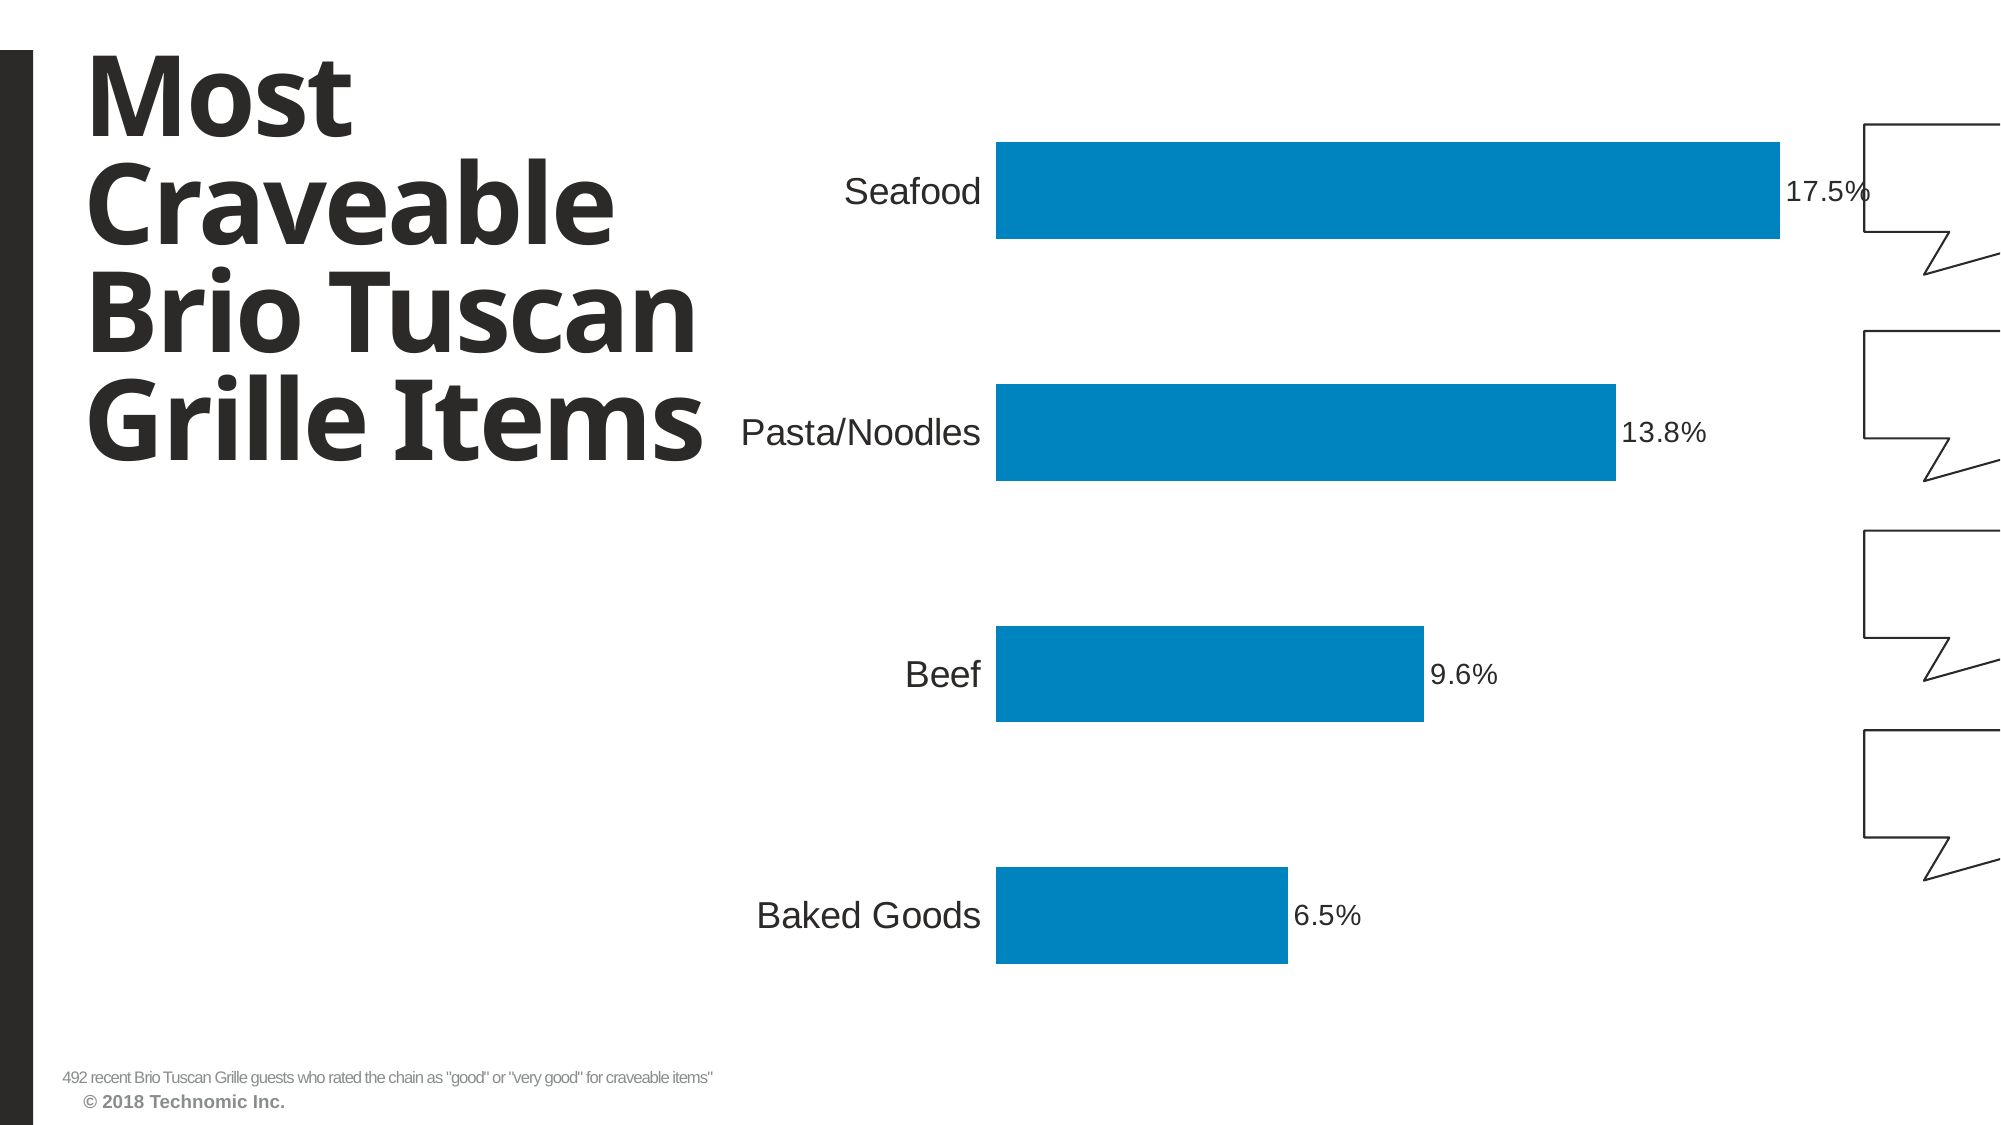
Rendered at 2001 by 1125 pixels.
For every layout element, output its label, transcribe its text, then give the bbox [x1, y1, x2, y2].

title Most Craveable Brio Tuscan Grille Items [83, 50, 714, 338]
chart [716, 49, 1917, 1057]
list 492 recent Brio Tuscan Grille guests who rated the chain as "good" or "very good" for craveable items" [62, 1067, 888, 1125]
